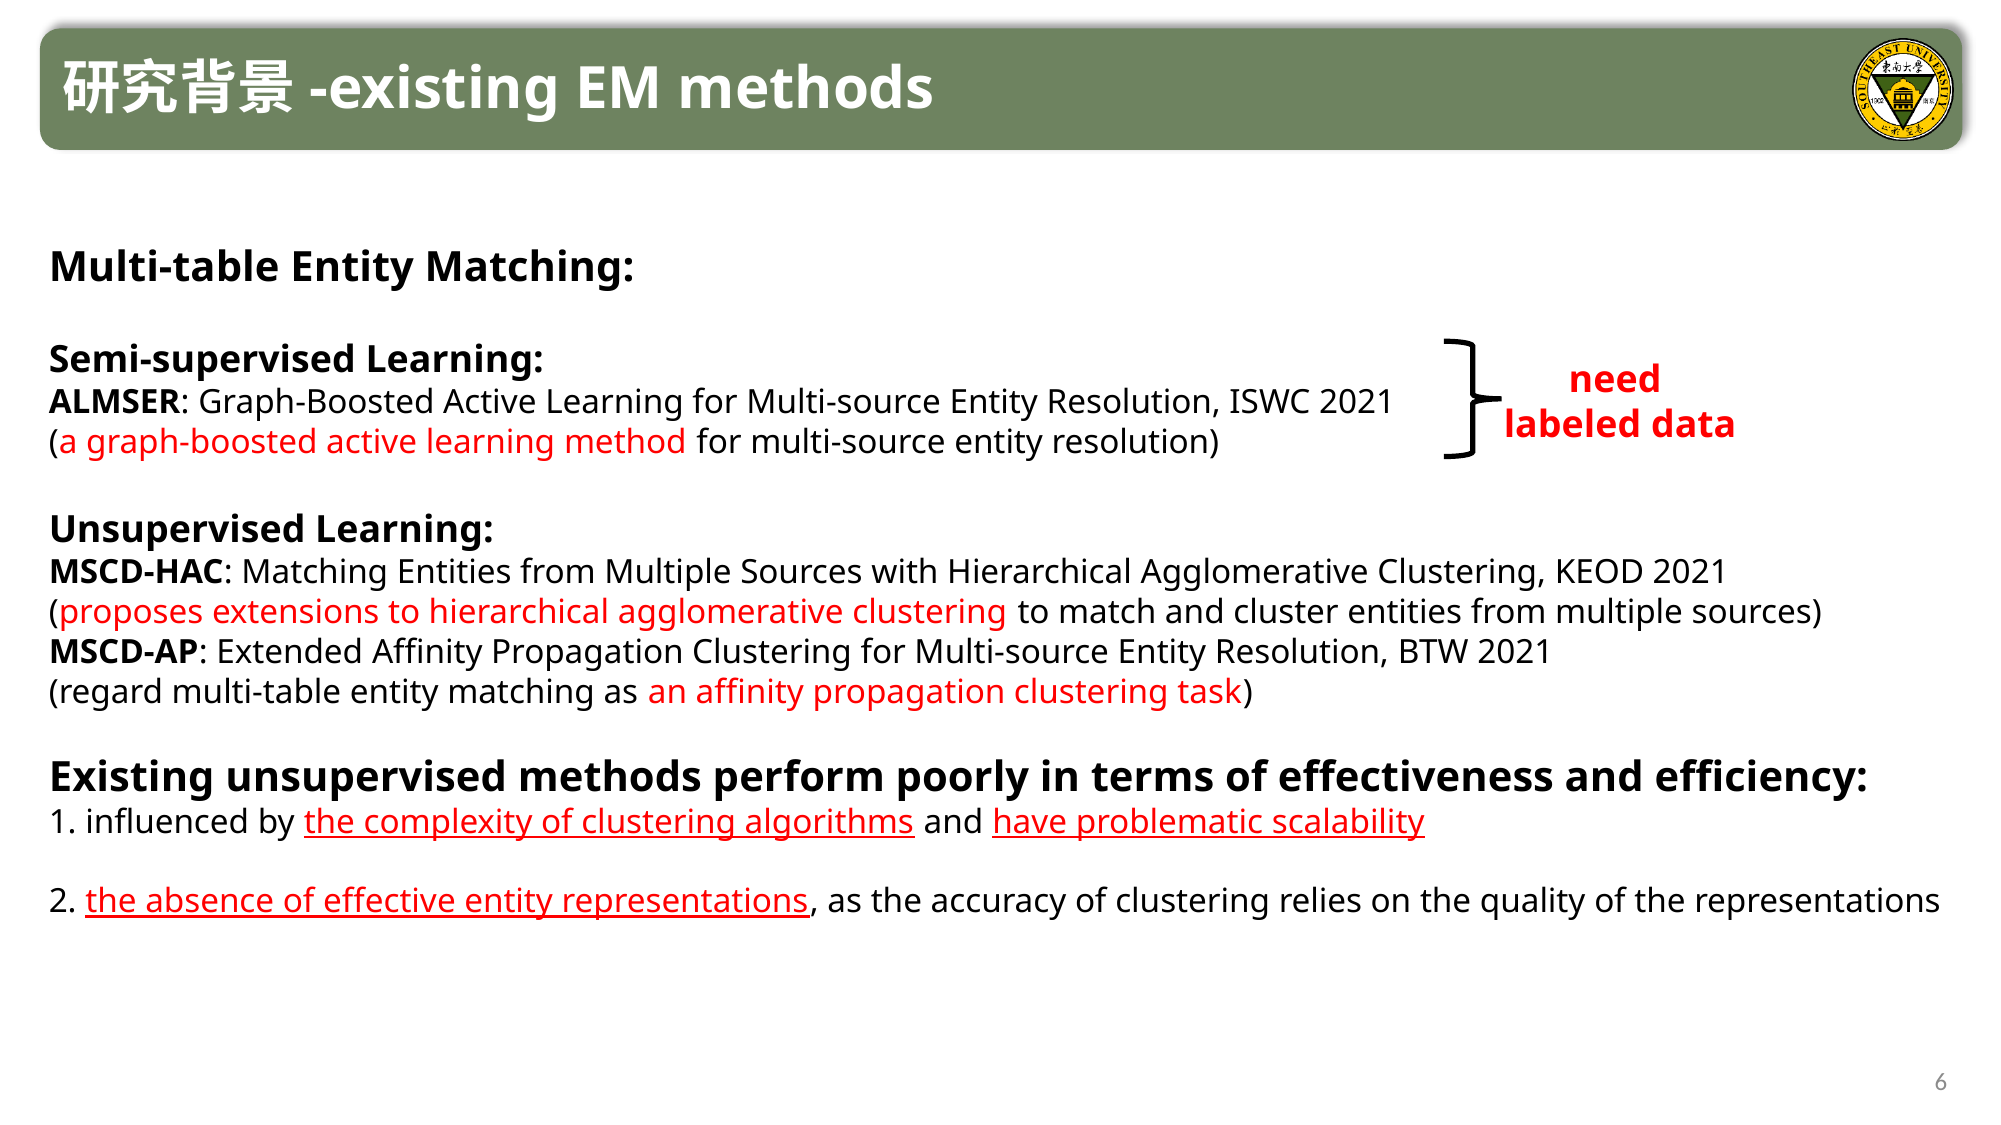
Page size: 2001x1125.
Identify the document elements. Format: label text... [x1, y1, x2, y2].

text_box need labeled data [1425, 348, 1816, 453]
list 研究背景-existing EM methods [47, 42, 1709, 136]
slide_number 6 [1843, 1052, 1963, 1111]
picture [1852, 38, 1954, 141]
text_box Multi-table Entity Matching: Semi-supervised Learning: ALMSER: Graph-Boosted Active Learning for Multi-source Entity Resolution, ISWC 2021 (a graph-boosted active learning method for multi-source entity resolution) Unsupervised Learning: MSCD-HAC: Matching Entities from Multiple Sources with Hierarchical Agglomerative Clustering, KEOD 2021 (proposes extensions to hierarchical agglomerative clustering to match and cluster entities from multiple sources) MSCD-AP: Extended Affinity Propagation Clustering for Multi-source Entity Resolution, BTW 2021 (regard multi-table entity matching as an affinity propagation clustering task) Existing unsupervised methods perform poorly in terms of effectiveness and efficiency: 1. influenced by the complexity of clustering algorithms and have problematic scalability 2. the absence of effective entity representations, as the accuracy of clustering relies on the quality of the representations [34, 232, 2000, 1052]
text_box [1443, 453, 1473, 458]
text_box [1443, 340, 1474, 348]
